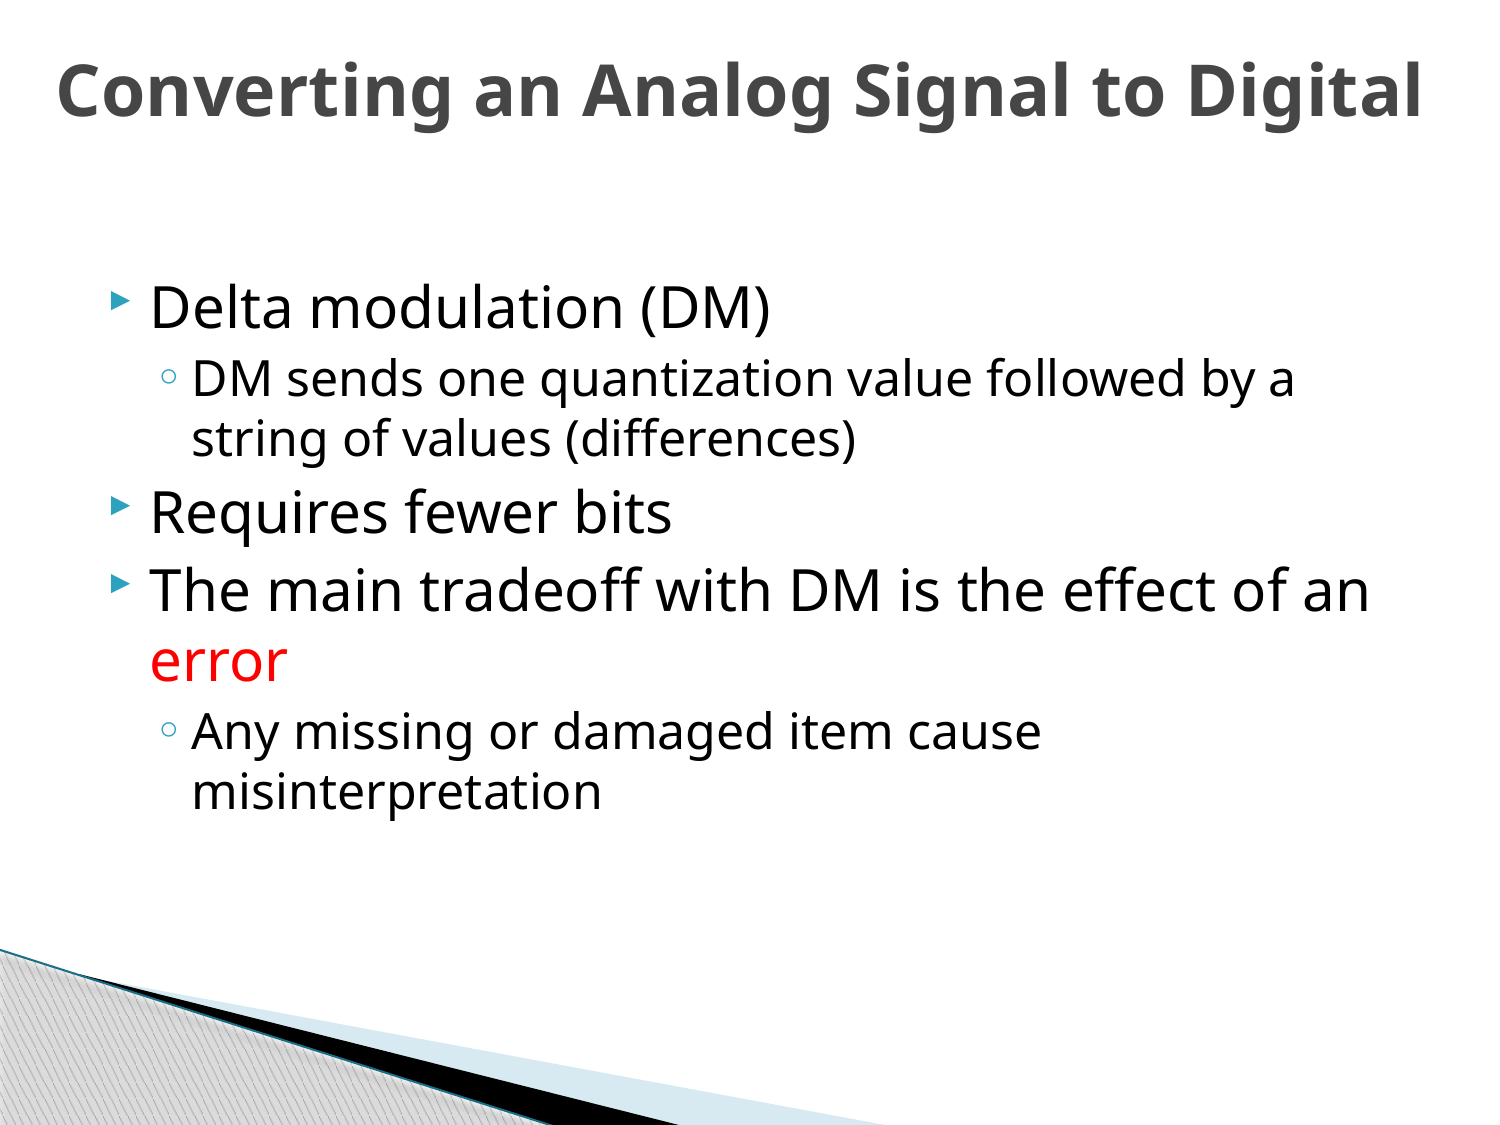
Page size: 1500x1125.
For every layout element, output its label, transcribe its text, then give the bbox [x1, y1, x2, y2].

list Delta modulation (DM) DM sends one quantization value followed by a string of values (differences) Requires fewer bits The main tradeoff with DM is the effect of an error Any missing or damaged item cause misinterpretation [75, 262, 1425, 955]
title Converting an Analog Signal to Digital [37, 37, 1463, 225]
